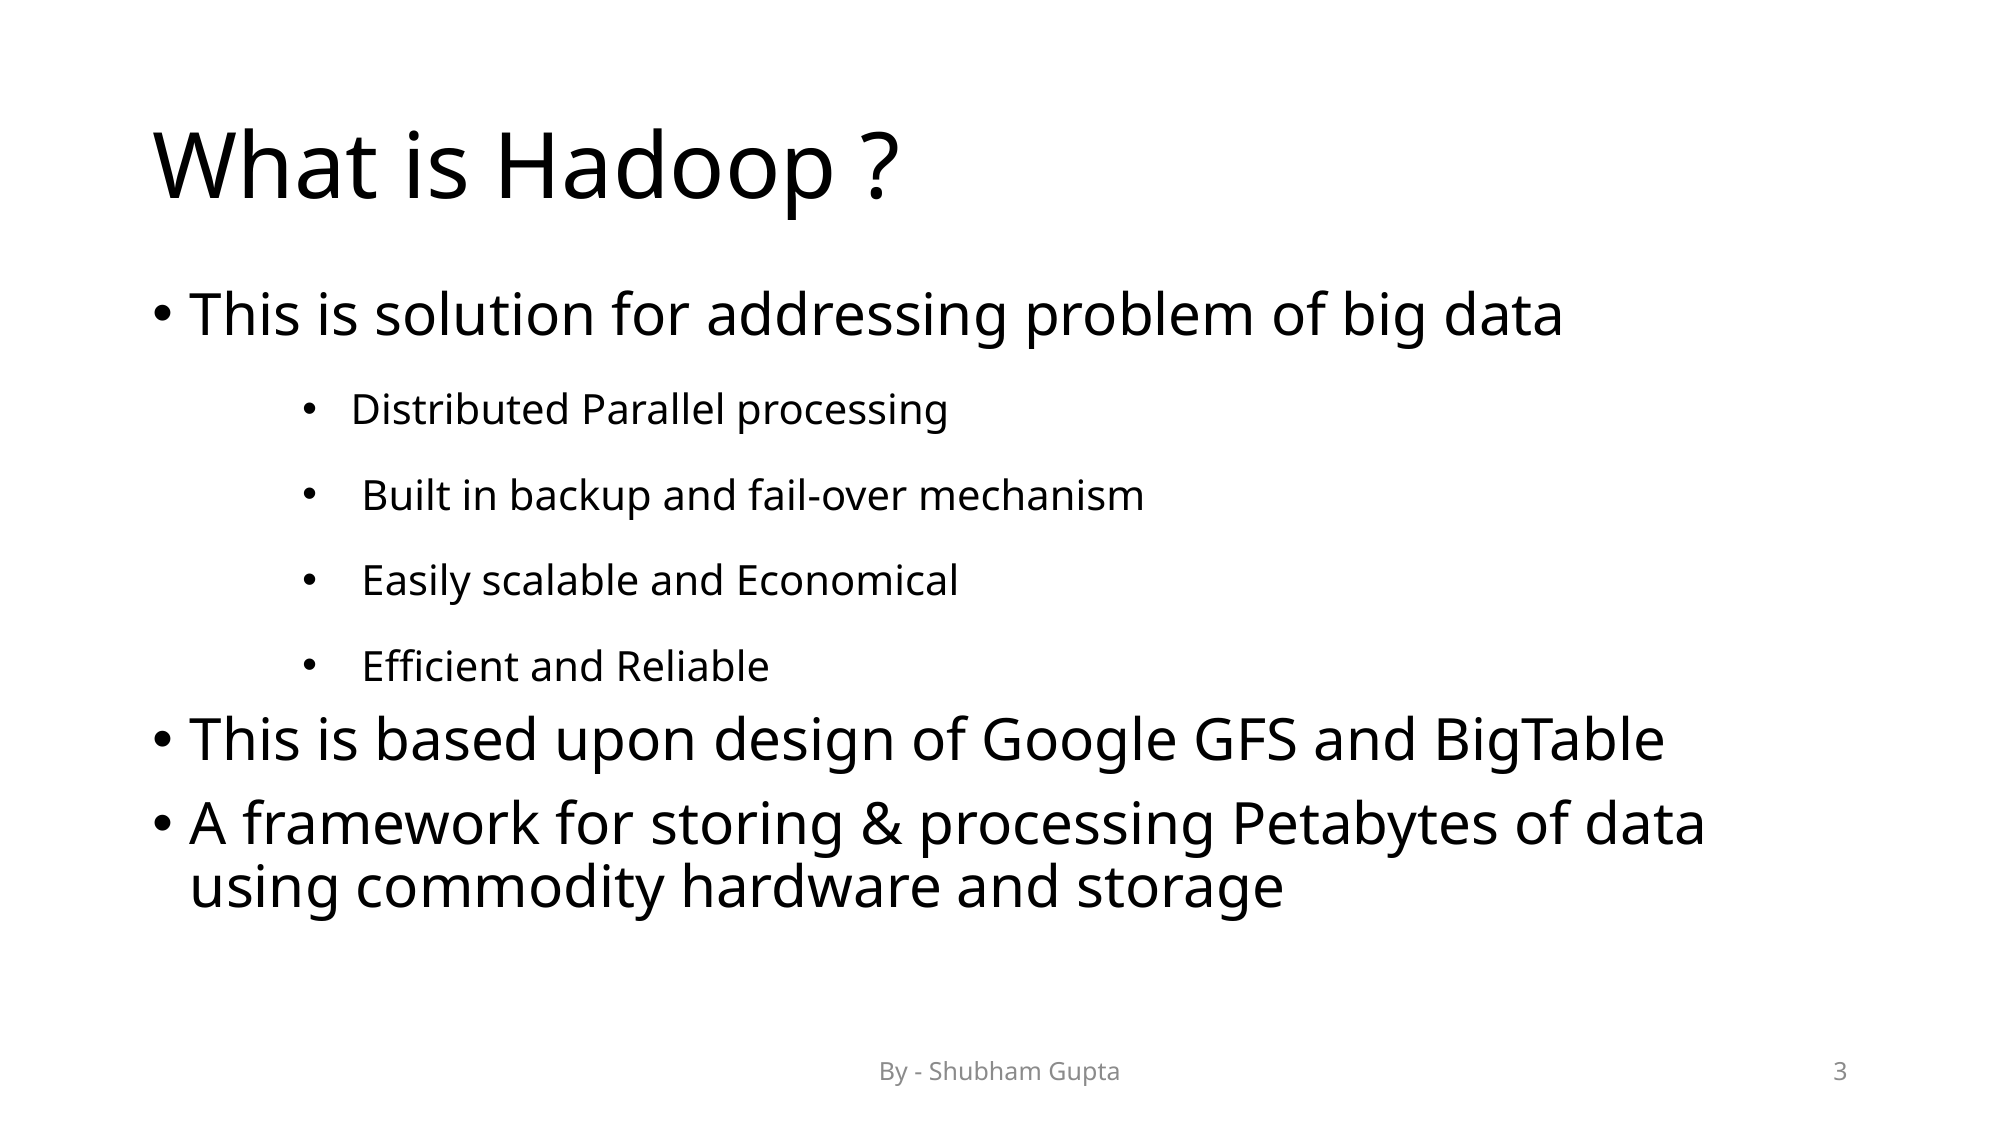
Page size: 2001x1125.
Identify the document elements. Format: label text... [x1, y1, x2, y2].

title What is Hadoop ? [137, 59, 1863, 277]
slide_number 3 [1412, 1042, 1863, 1103]
footer By - Shubham Gupta [662, 1042, 1338, 1103]
list This is solution for addressing problem of big data Distributed Parallel processing Built in backup and fail-over mechanism Easily scalable and Economical Efficient and Reliable This is based upon design of Google GFS and BigTable A framework for storing & processing Petabytes of data using commodity hardware and storage [137, 277, 1863, 1041]
